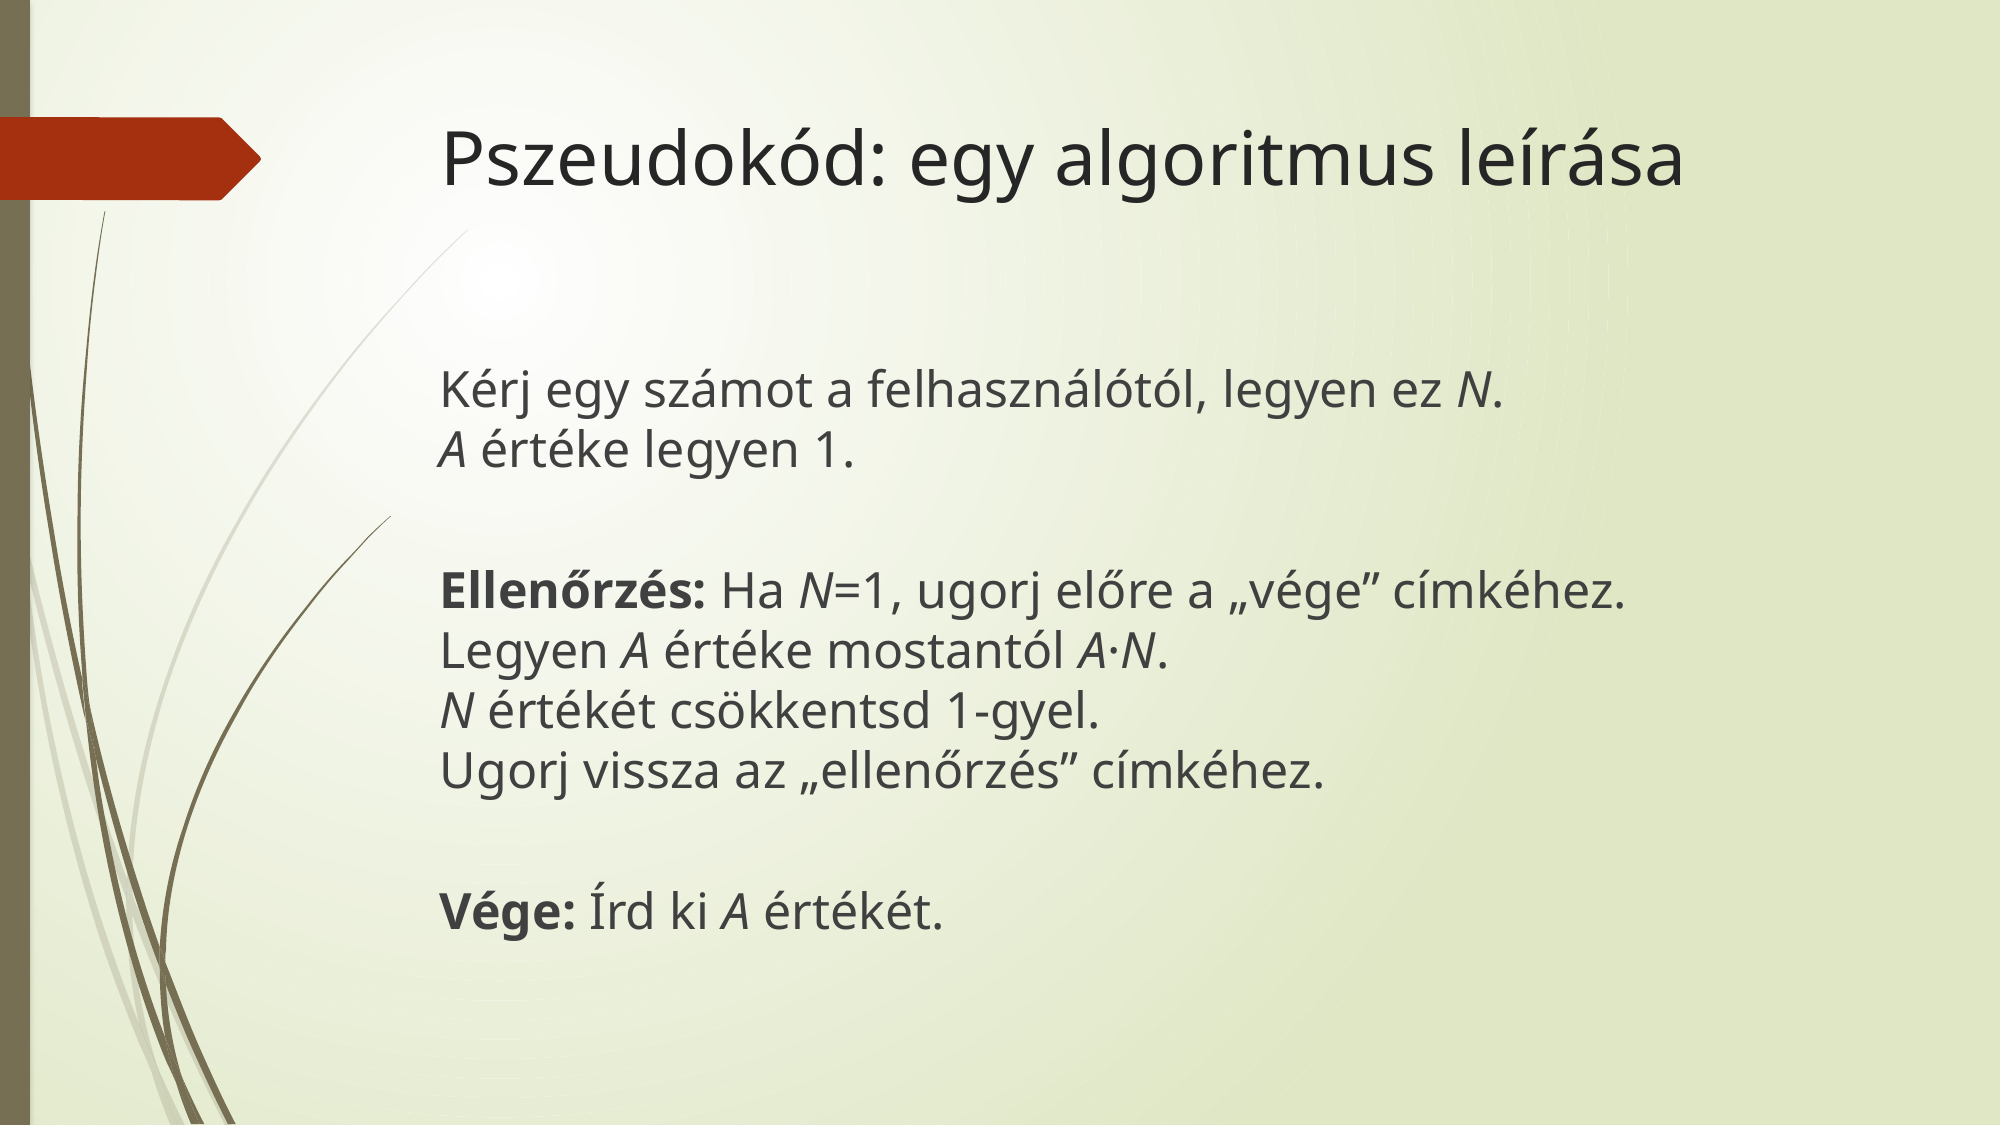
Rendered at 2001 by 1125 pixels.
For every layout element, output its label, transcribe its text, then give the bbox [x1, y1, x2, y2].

list Kérj egy számot a felhasználótól, legyen ez N. A értéke legyen 1. Ellenőrzés: Ha N=1, ugorj előre a „vége” címkéhez. Legyen A értéke mostantól A·N. N értékét csökkentsd 1-gyel. Ugorj vissza az „ellenőrzés” címkéhez. Vége: Írd ki A értékét. [424, 350, 1888, 970]
title Pszeudokód: egy algoritmus leírása [425, 102, 1888, 313]
